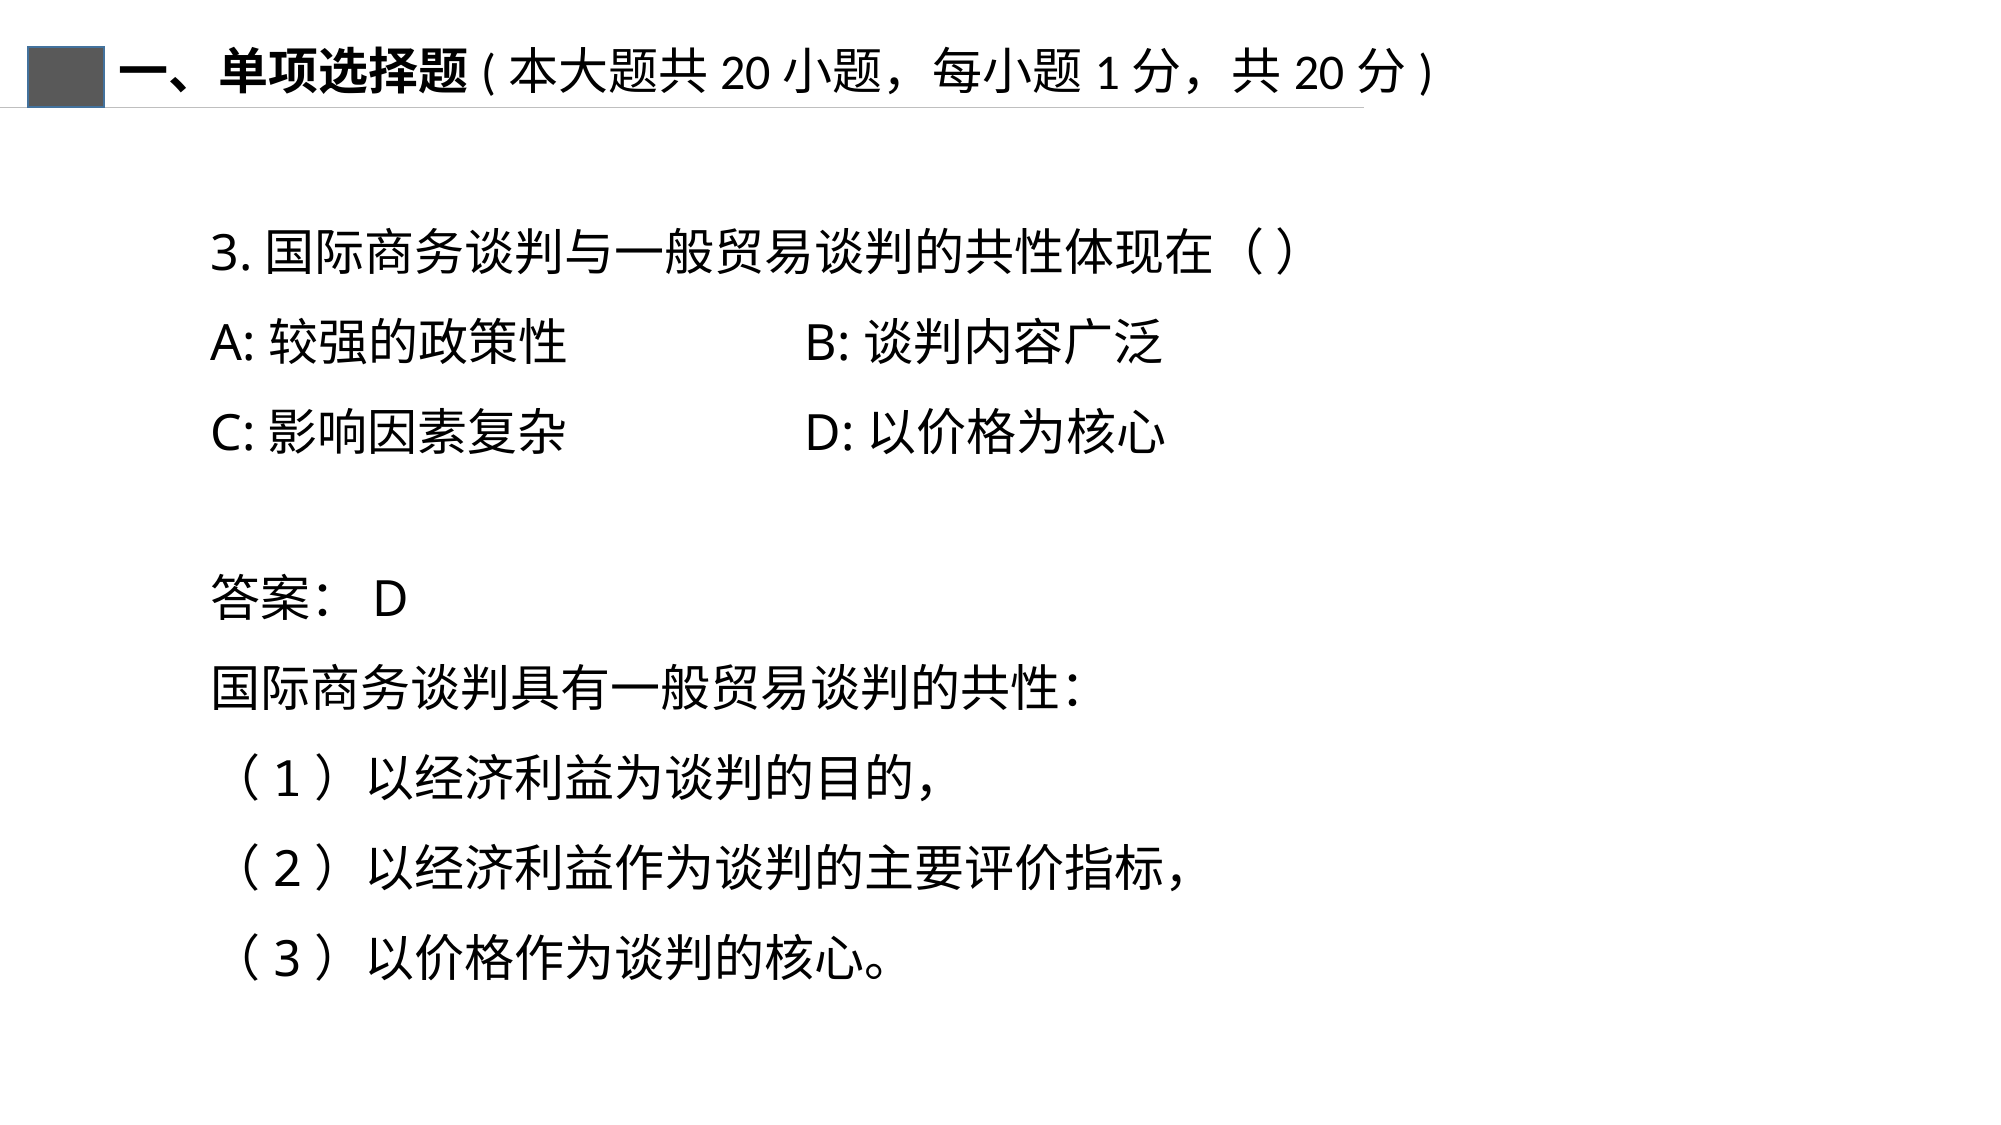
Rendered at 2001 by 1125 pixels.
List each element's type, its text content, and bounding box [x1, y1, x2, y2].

text_box 答案：D 国际商务谈判具有一般贸易谈判的共性： （1）以经济利益为谈判的目的， （2）以经济利益作为谈判的主要评价指标， （3）以价格作为谈判的核心。 [195, 528, 1980, 994]
text_box [27, 46, 105, 107]
text_box 一、单项选择题(本大题共20小题，每小题1分，共20分) [104, 31, 1454, 107]
text_box 3.国际商务谈判与一般贸易谈判的共性体现在（ ） A:较强的政策性 B:谈判内容广泛 C:影响因素复杂 D:以价格为核心 [195, 183, 1721, 468]
